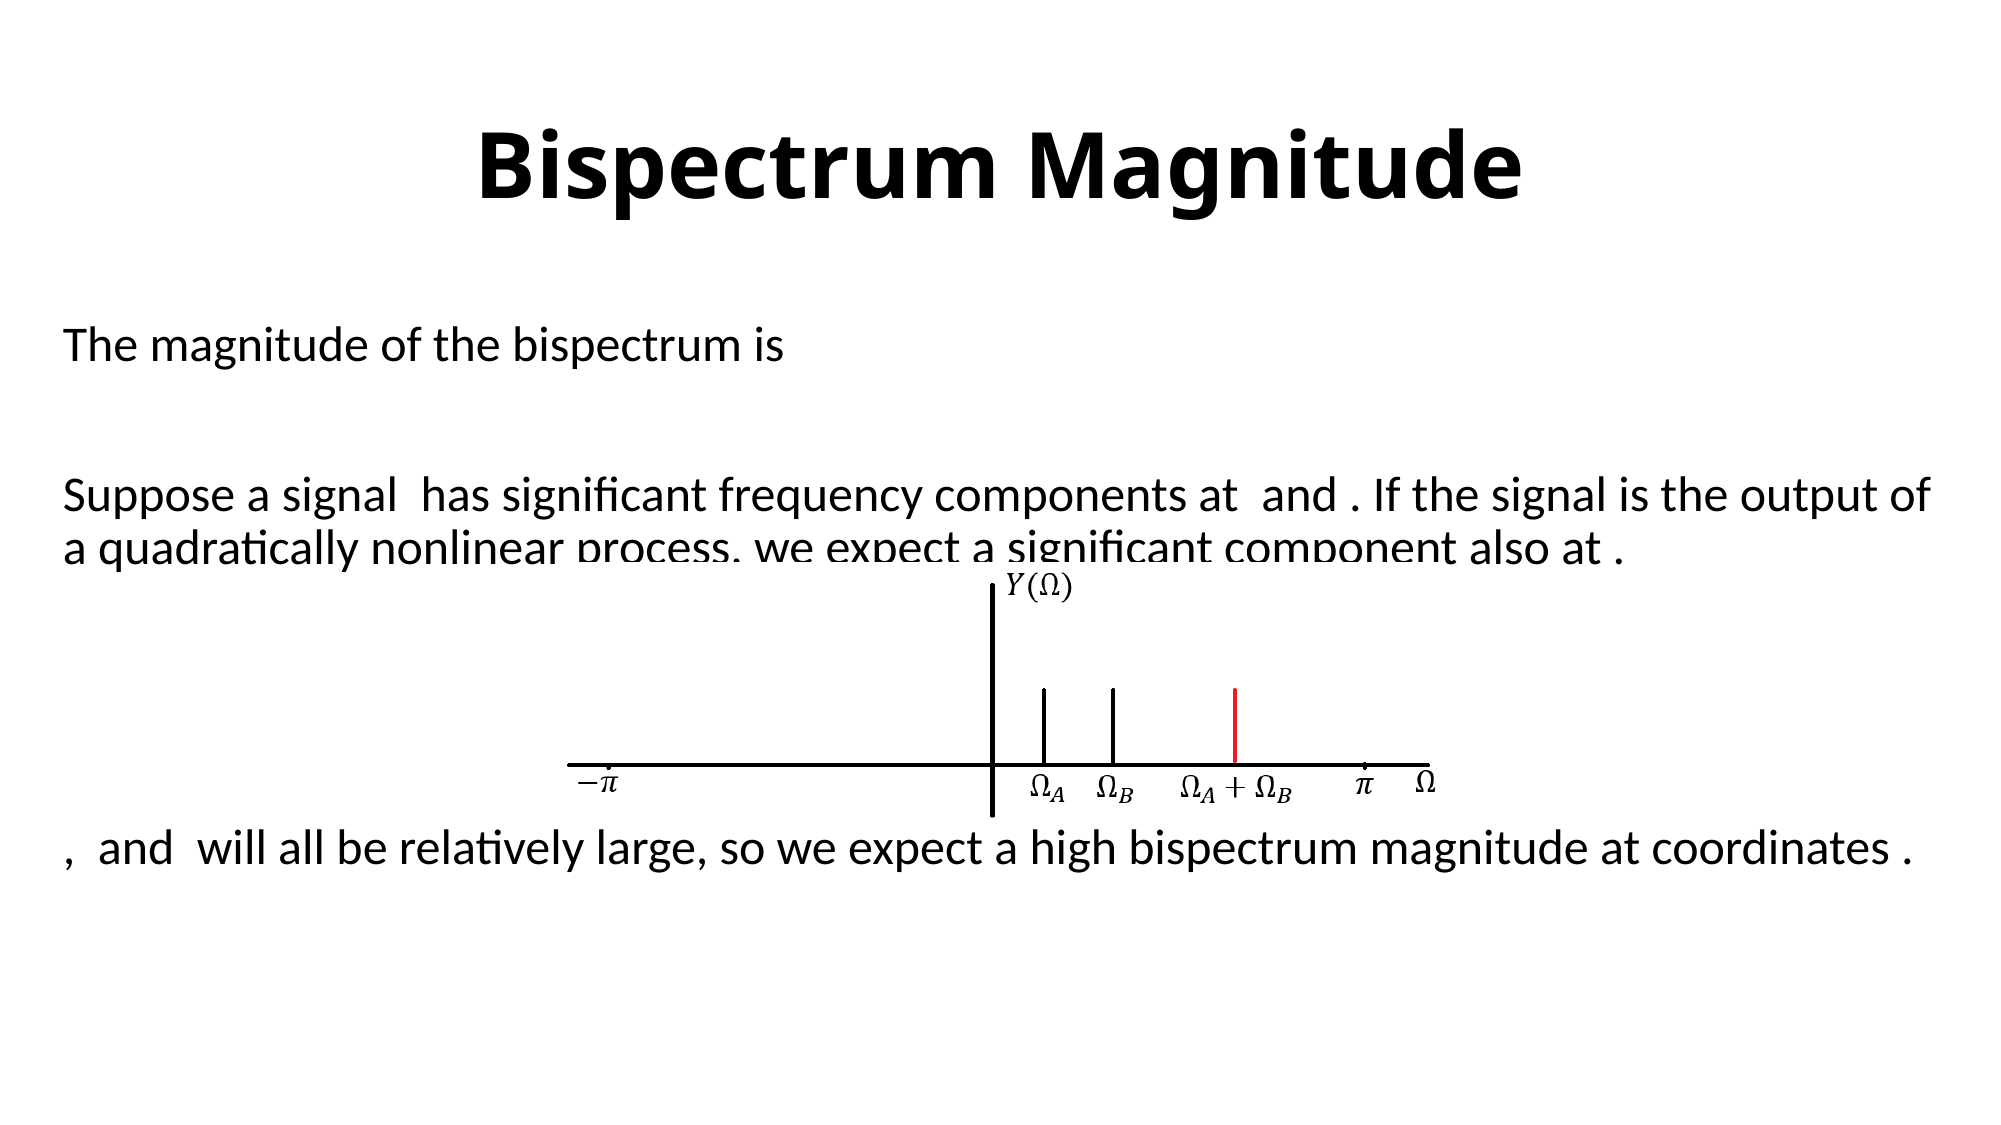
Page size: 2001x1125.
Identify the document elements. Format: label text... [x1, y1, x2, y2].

picture [556, 562, 1443, 828]
title Bispectrum Magnitude [137, 59, 1863, 278]
